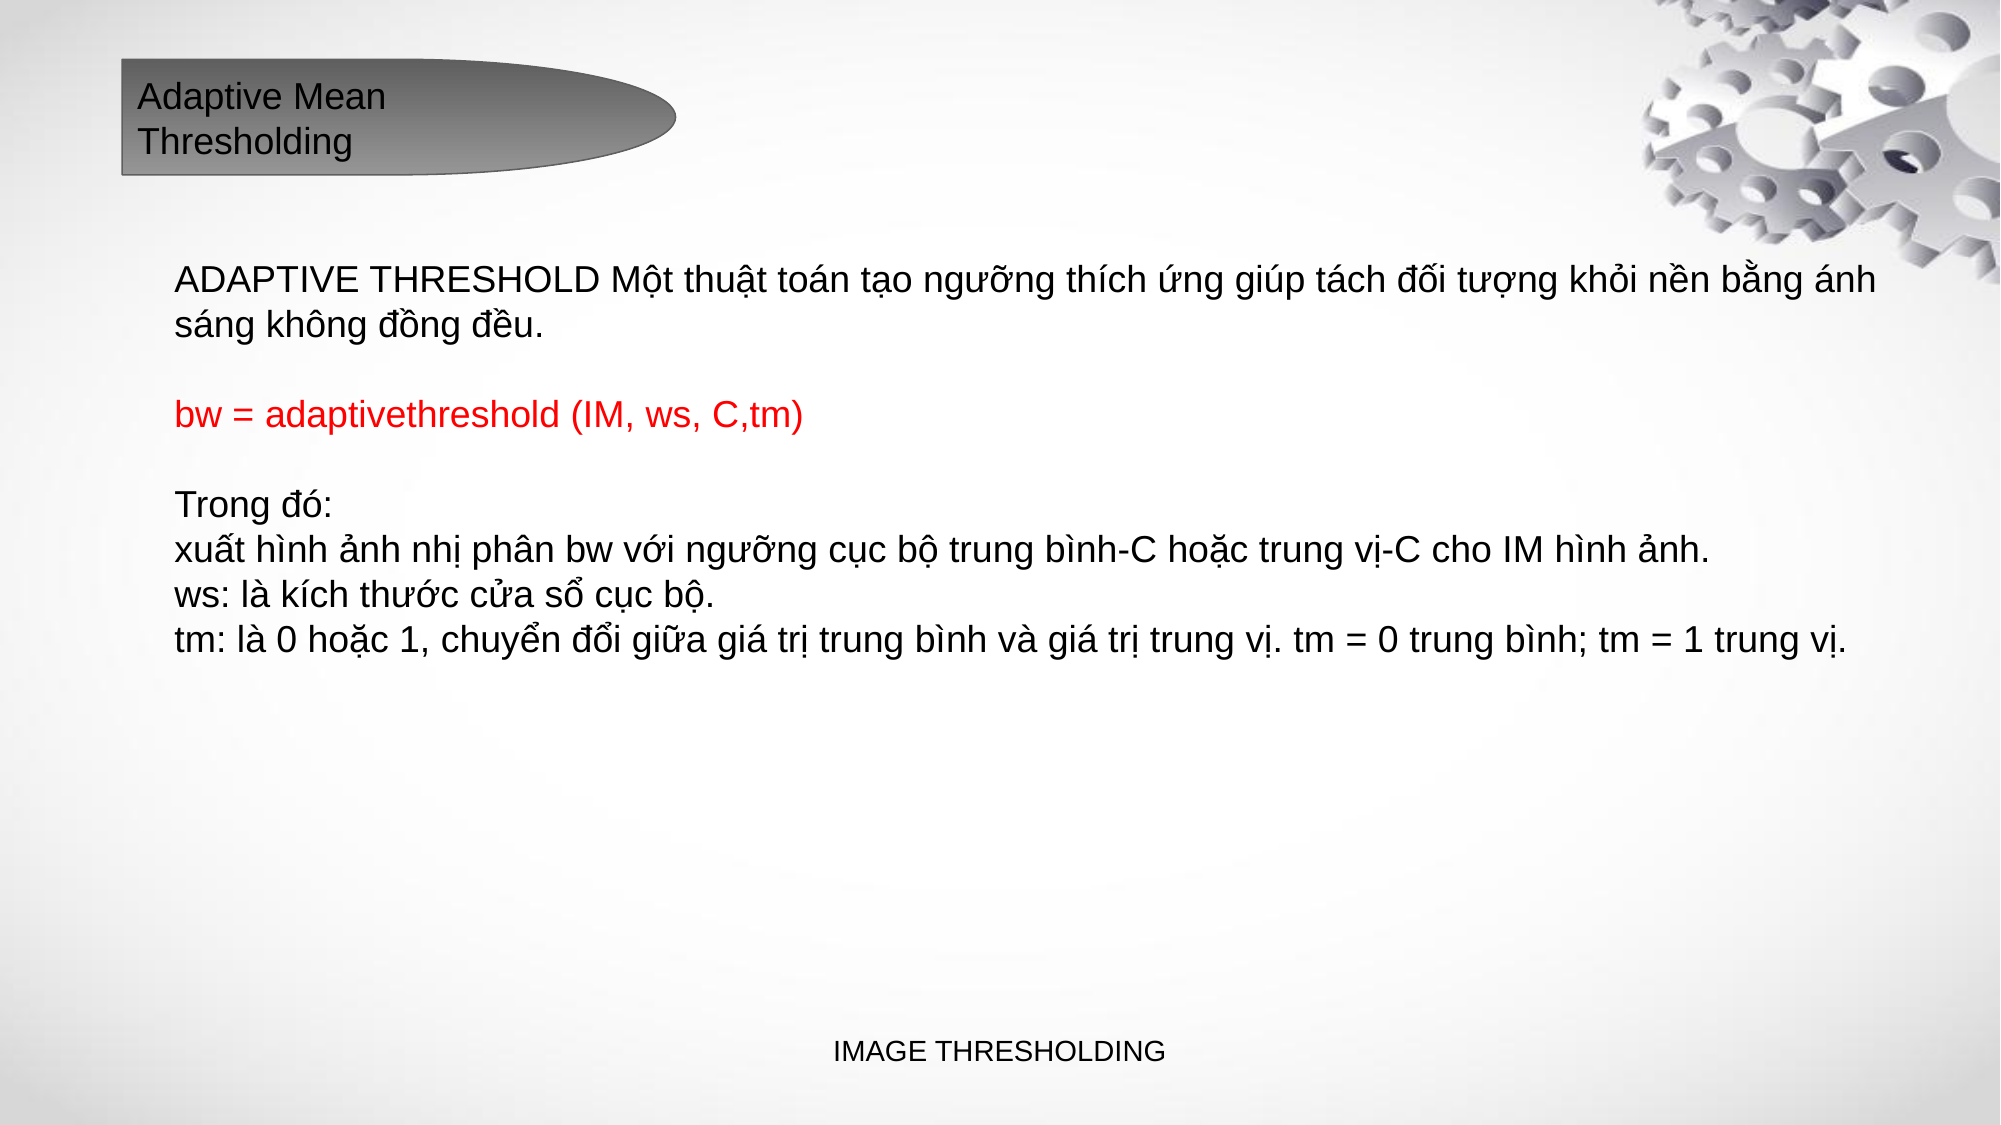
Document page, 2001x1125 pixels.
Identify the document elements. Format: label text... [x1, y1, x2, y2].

footer IMAGE THRESHOLDING [683, 1024, 1317, 1103]
text_box ADAPTIVE THRESHOLD Một thuật toán tạo ngưỡng thích ứng giúp tách đối tượng khỏi nền bằng ánh sáng không đồng đều. bw = adaptivethreshold (IM, ws, C,tm) Trong đó: xuất hình ảnh nhị phân bw với ngưỡng cục bộ trung bình-C hoặc trung vị-C cho IM hình ảnh. ws: là kích thước cửa sổ cục bộ. tm: là 0 hoặc 1, chuyển đổi giữa giá trị trung bình và giá trị trung vị. tm = 0 trung bình; tm = 1 trung vị. [159, 247, 1925, 667]
text_box Adaptive Mean Thresholding [122, 59, 676, 175]
picture [0, 0, 2000, 1125]
